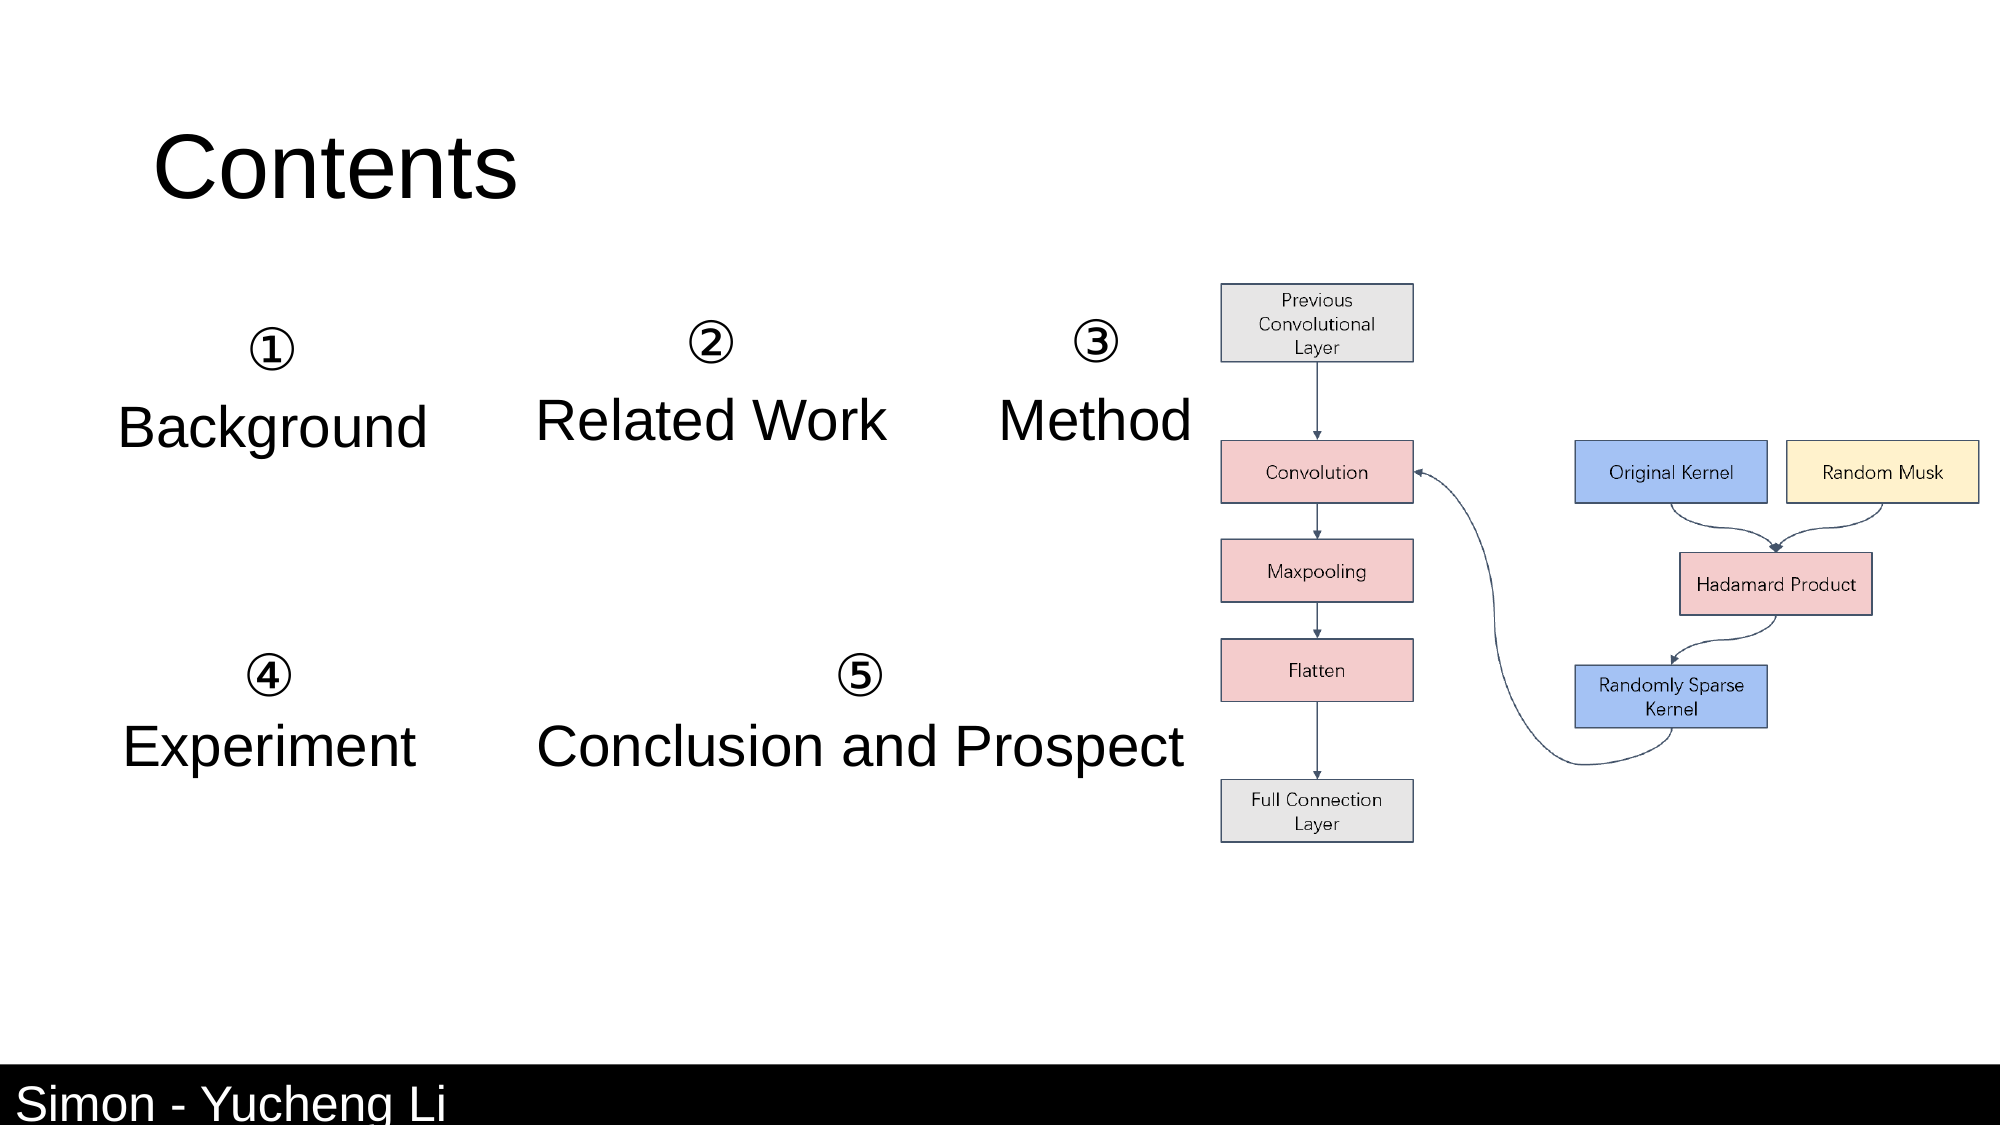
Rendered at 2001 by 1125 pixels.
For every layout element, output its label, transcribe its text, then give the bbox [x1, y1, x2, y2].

text_box ④ Experiment [93, 623, 446, 786]
text_box ③ Method [971, 297, 1216, 459]
text_box ① Background [93, 297, 453, 442]
text_box ② Related Work [510, 297, 914, 460]
text_box ⑤ Conclusion and Prospect [501, 623, 1216, 786]
picture [1216, 264, 1983, 862]
title Contents [137, 59, 1863, 278]
text_box Simon - Yucheng Li 3 [0, 1064, 2000, 1125]
